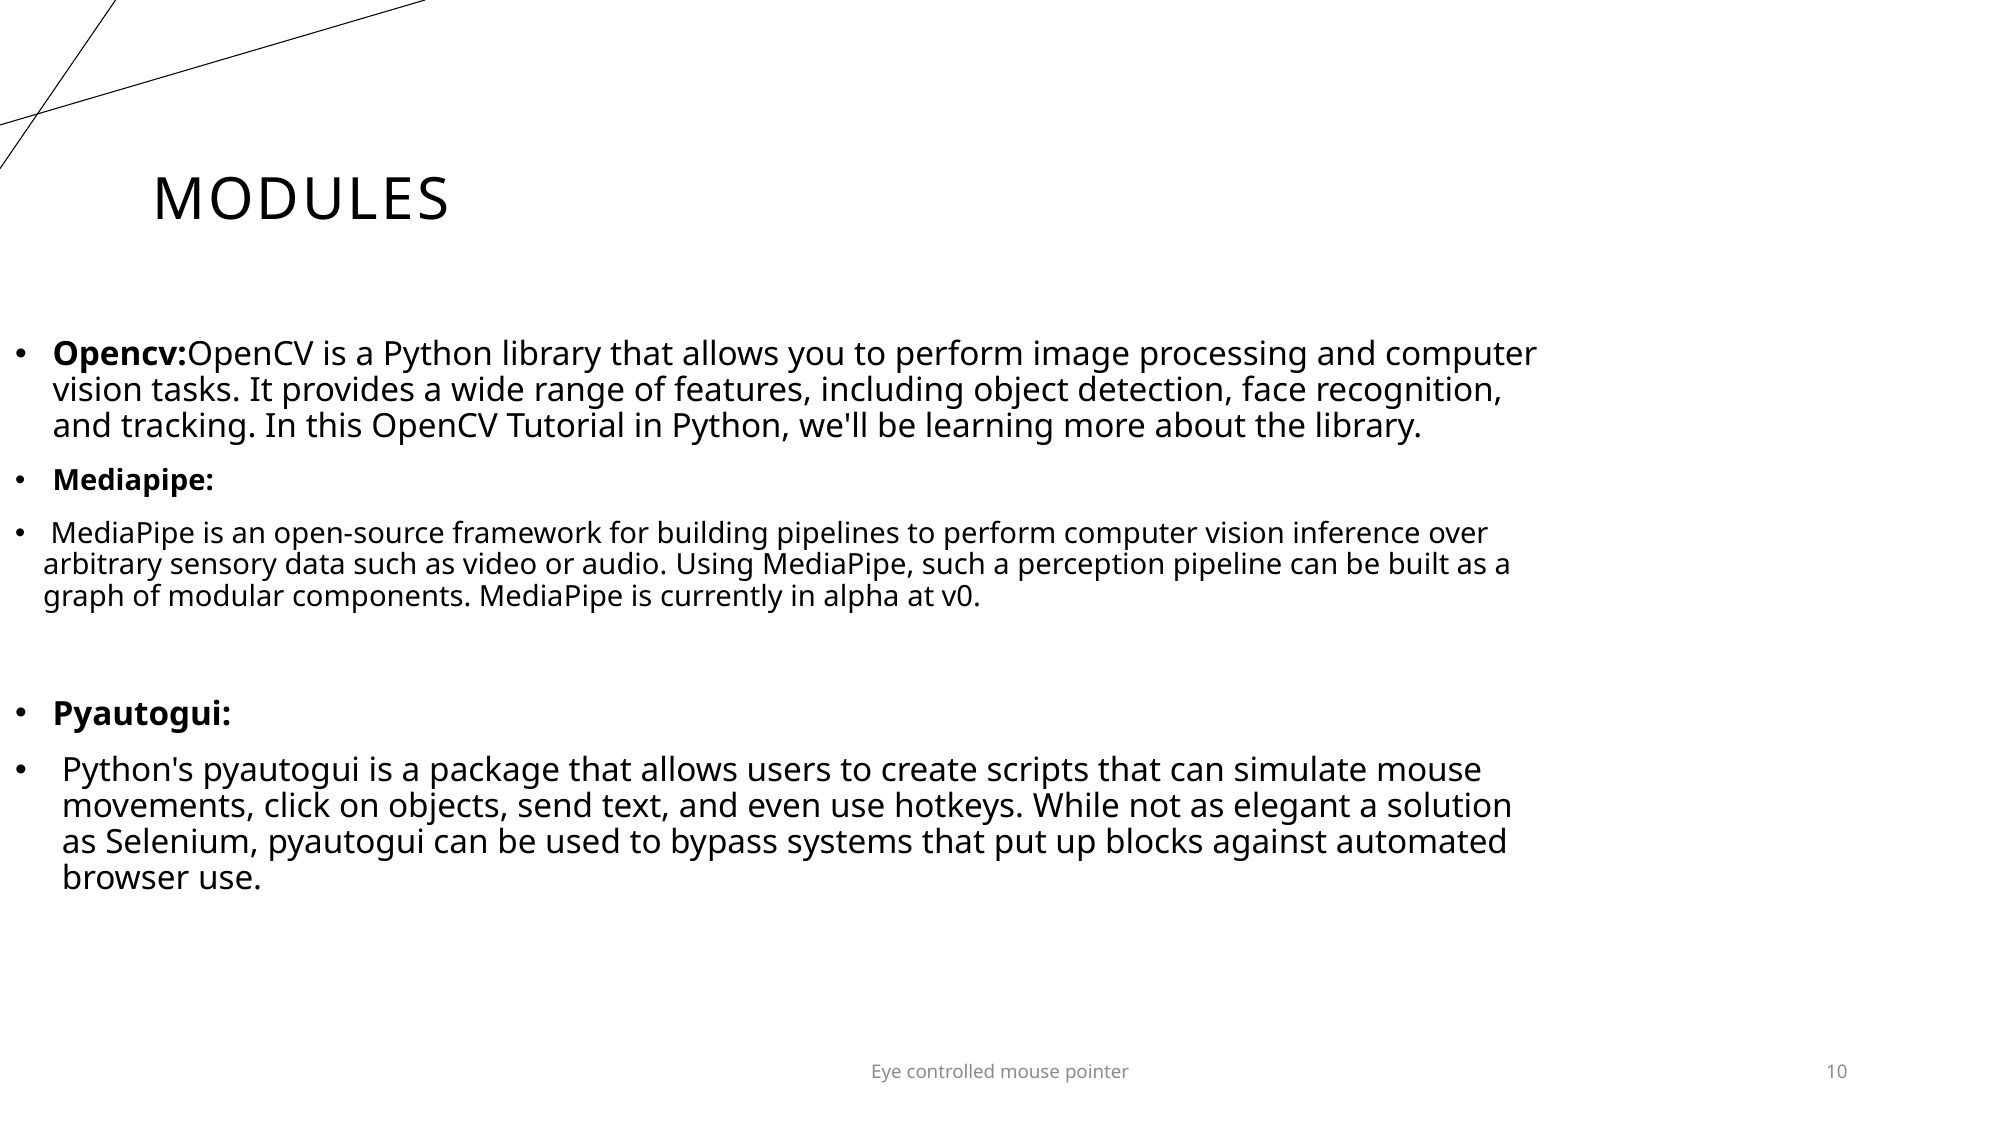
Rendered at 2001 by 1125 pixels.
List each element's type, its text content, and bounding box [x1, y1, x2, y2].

slide_number 10 [1412, 1042, 1863, 1103]
footer Eye controlled mouse pointer [662, 1042, 1338, 1103]
title modules [137, 22, 1863, 240]
list Opencv:OpenCV is a Python library that allows you to perform image processing and computer vision tasks. It provides a wide range of features, including object detection, face recognition, and tracking. In this OpenCV Tutorial in Python, we'll be learning more about the library. Mediapipe: MediaPipe is an open-source framework for building pipelines to perform computer vision inference over arbitrary sensory data such as video or audio. Using MediaPipe, such a perception pipeline can be built as a graph of modular components. MediaPipe is currently in alpha at v0. Pyautogui: Python's pyautogui is a package that allows users to create scripts that can simulate mouse movements, click on objects, send text, and even use hotkeys. While not as elegant a solution as Selenium, pyautogui can be used to bypass systems that put up blocks against automated browser use. [0, 329, 1572, 1024]
